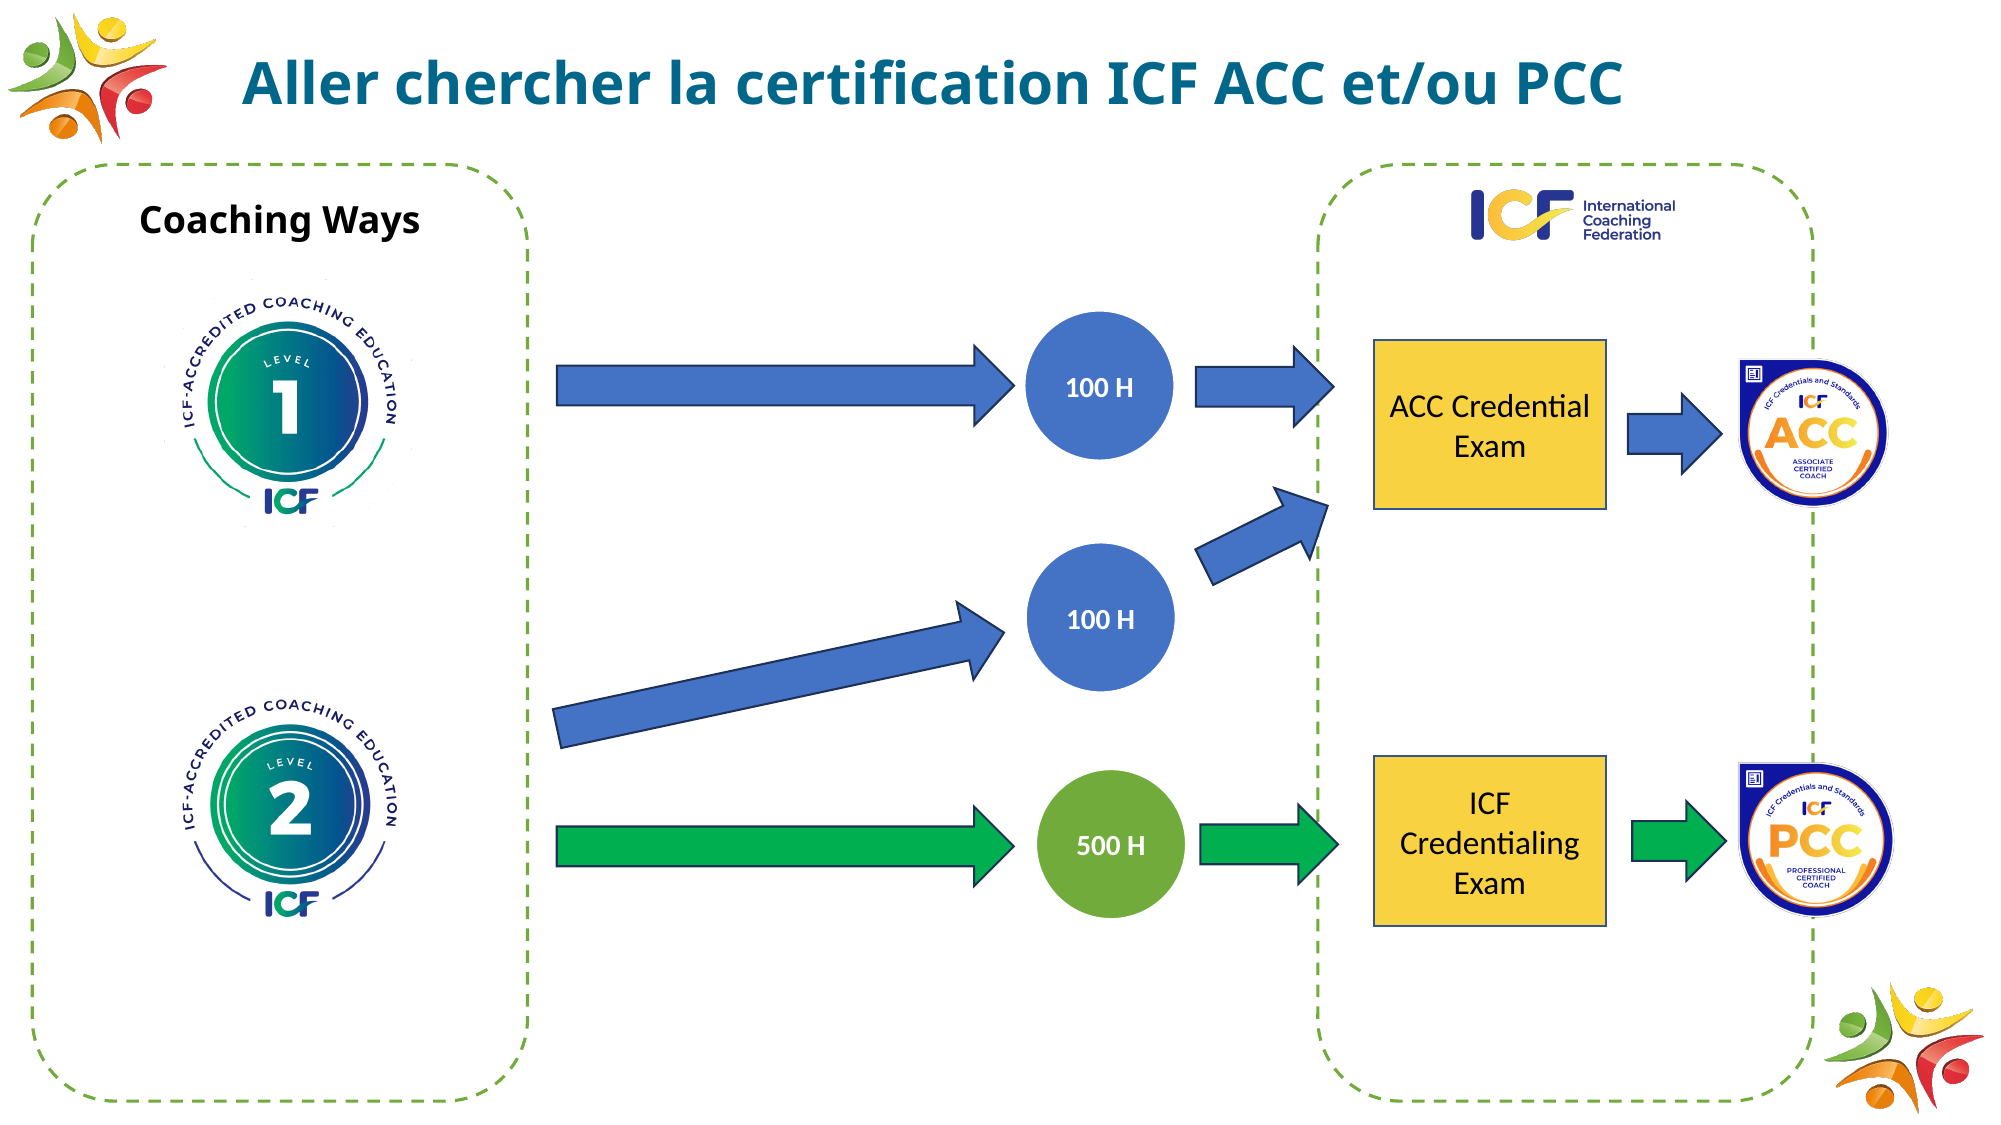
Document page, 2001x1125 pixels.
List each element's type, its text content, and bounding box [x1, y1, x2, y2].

text_box [1626, 391, 1724, 477]
text_box Aller chercher la certification ICF ACC et/ou PCC [228, 39, 1801, 124]
text_box Coaching Ways [31, 163, 529, 1103]
picture [146, 261, 431, 546]
picture [1463, 184, 1684, 246]
picture [146, 664, 431, 949]
text_box [1316, 163, 1815, 1103]
text_box 100 H [1024, 541, 1177, 694]
text_box 100 H [1023, 309, 1176, 462]
text_box [1194, 344, 1336, 429]
text_box [1194, 486, 1329, 587]
text_box [1631, 798, 1728, 884]
text_box ICF Credentialing Exam [1373, 755, 1607, 927]
picture [7, 11, 167, 145]
text_box 500 H [1035, 768, 1188, 921]
picture [1736, 356, 1890, 510]
text_box [555, 343, 1016, 428]
text_box [1199, 802, 1340, 887]
picture [1736, 760, 1896, 919]
picture [1824, 981, 1984, 1115]
text_box [551, 599, 1006, 750]
text_box ACC Credential Exam [1373, 339, 1607, 510]
text_box [555, 804, 1016, 889]
